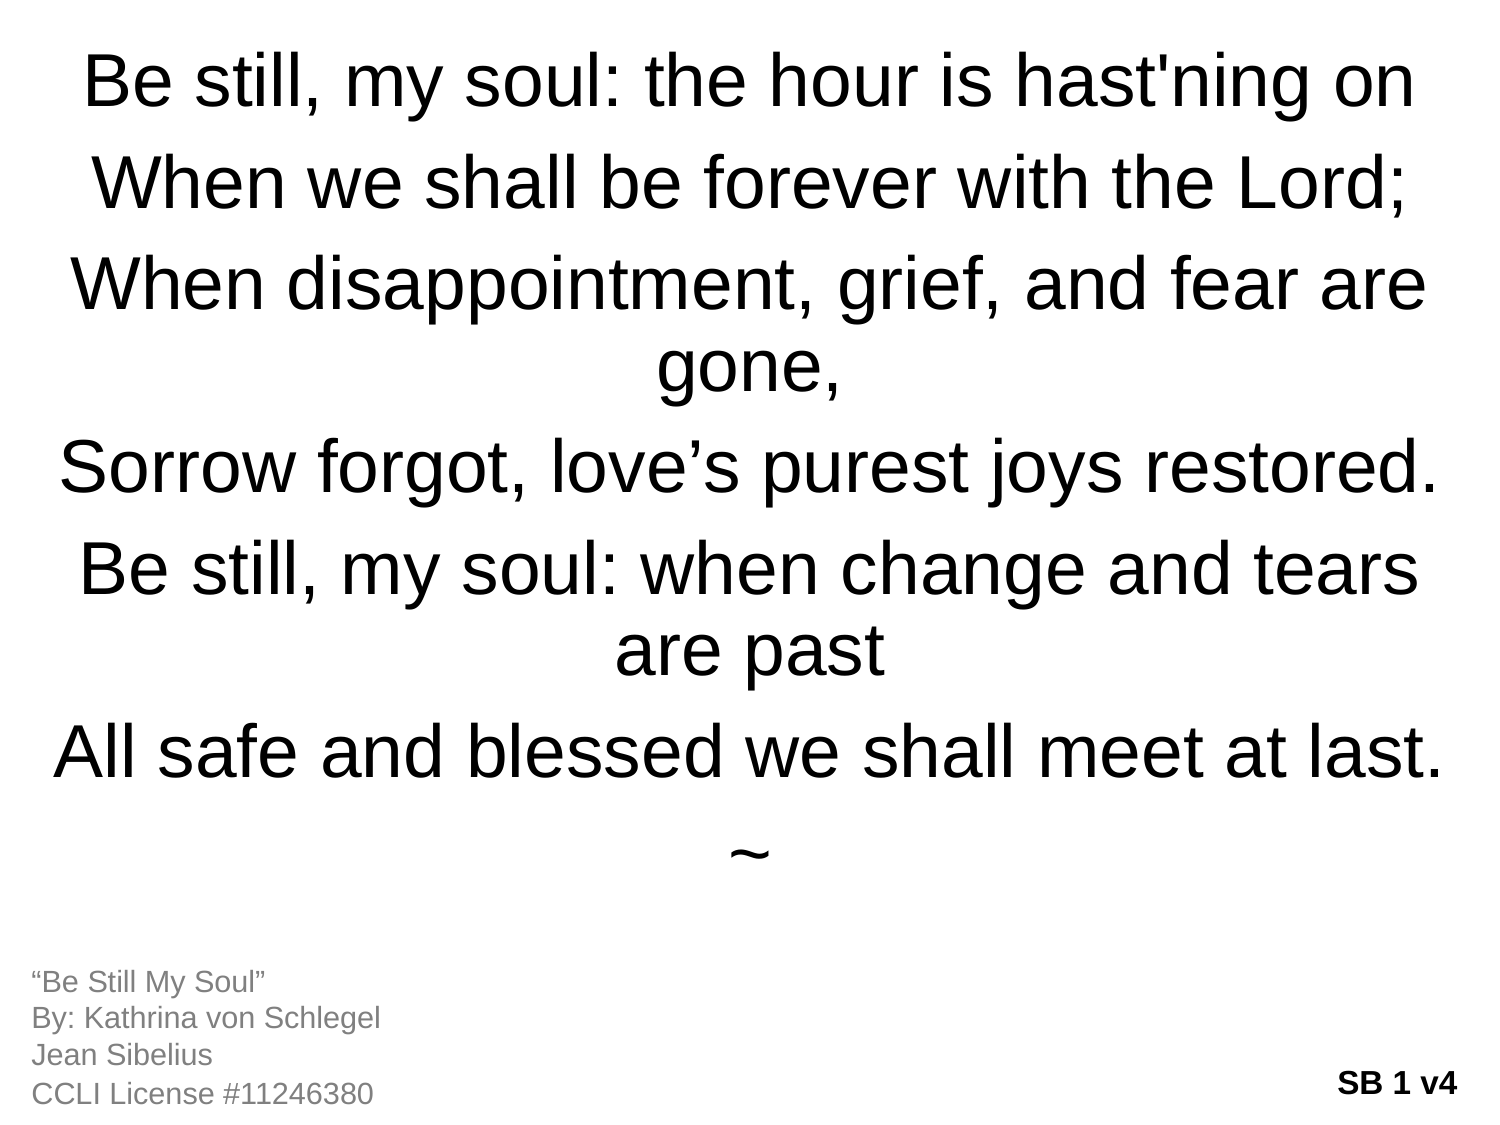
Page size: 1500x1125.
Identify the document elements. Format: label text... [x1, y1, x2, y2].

list “Be Still My Soul” By: Kathrina von Schlegel Jean Sibelius [16, 950, 757, 1079]
list SB 1 v4 [875, 1058, 1473, 1102]
list Be still, my soul: the hour is hast'ning on When we shall be forever with the Lord; When disappointment, grief, and fear are gone, Sorrow forgot, love’s purest joys restored. Be still, my soul: when change and tears are past All safe and blessed we shall meet at last. ~ [0, 34, 1500, 958]
